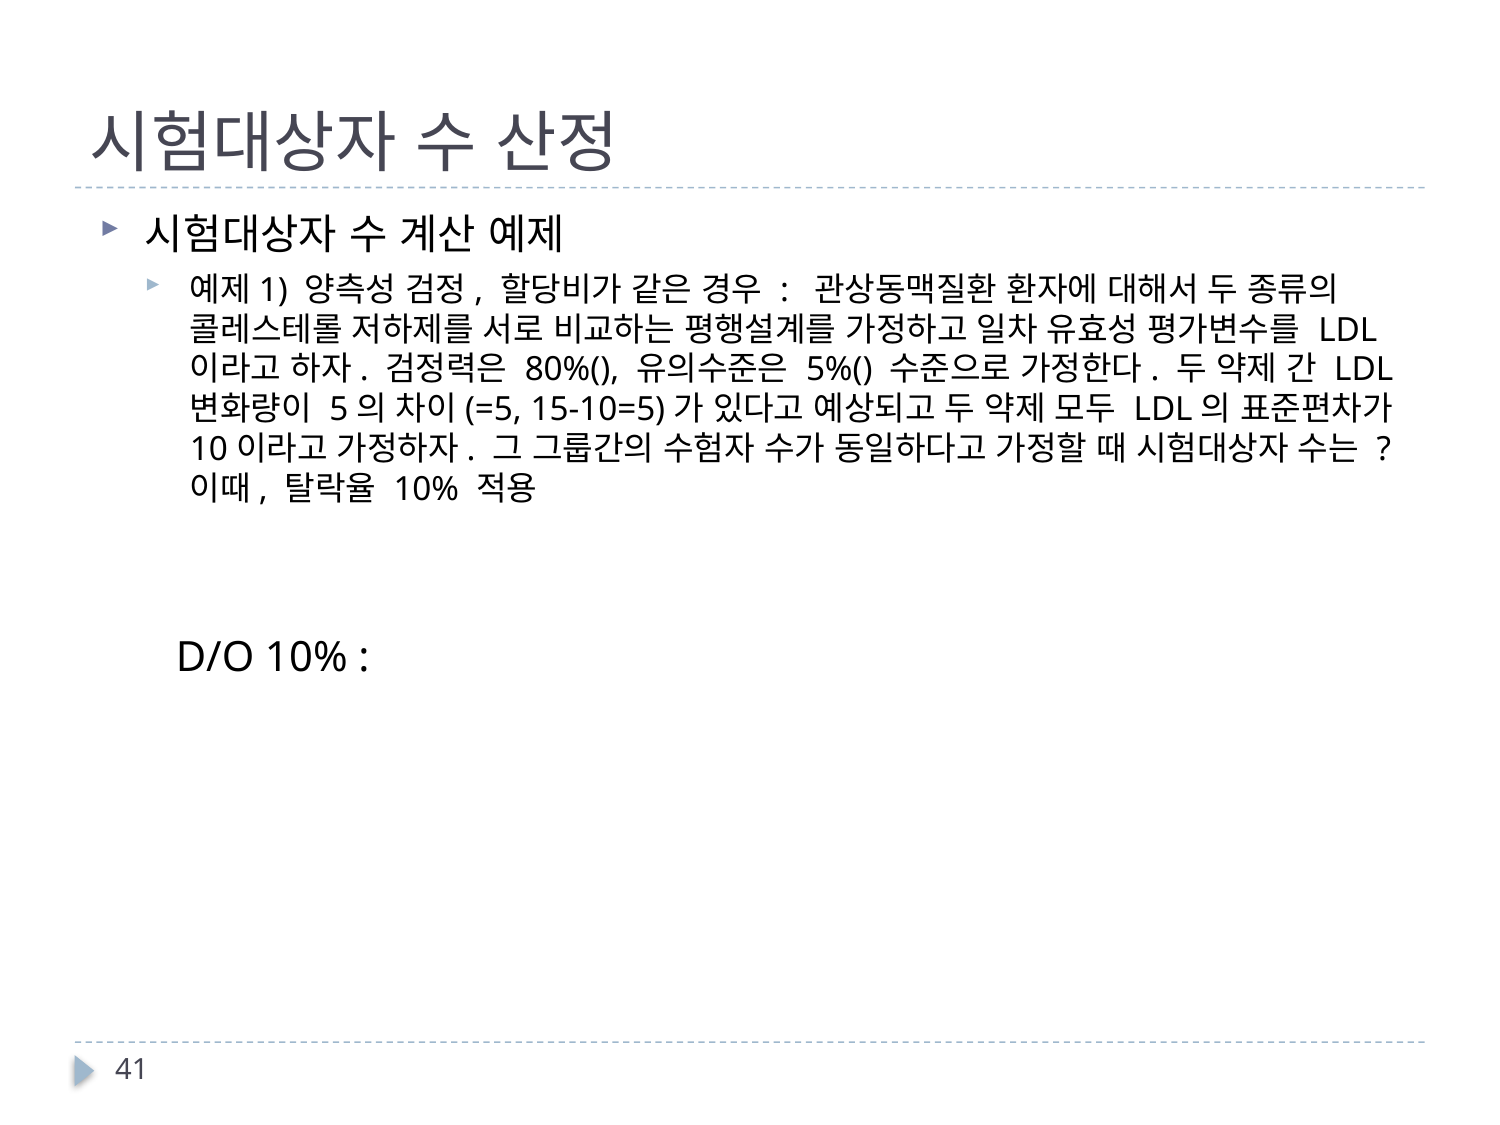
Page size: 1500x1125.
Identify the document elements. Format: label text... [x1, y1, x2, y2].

slide_number 41 [100, 1042, 426, 1103]
title 시험대상자 수 산정 [75, 24, 1425, 188]
